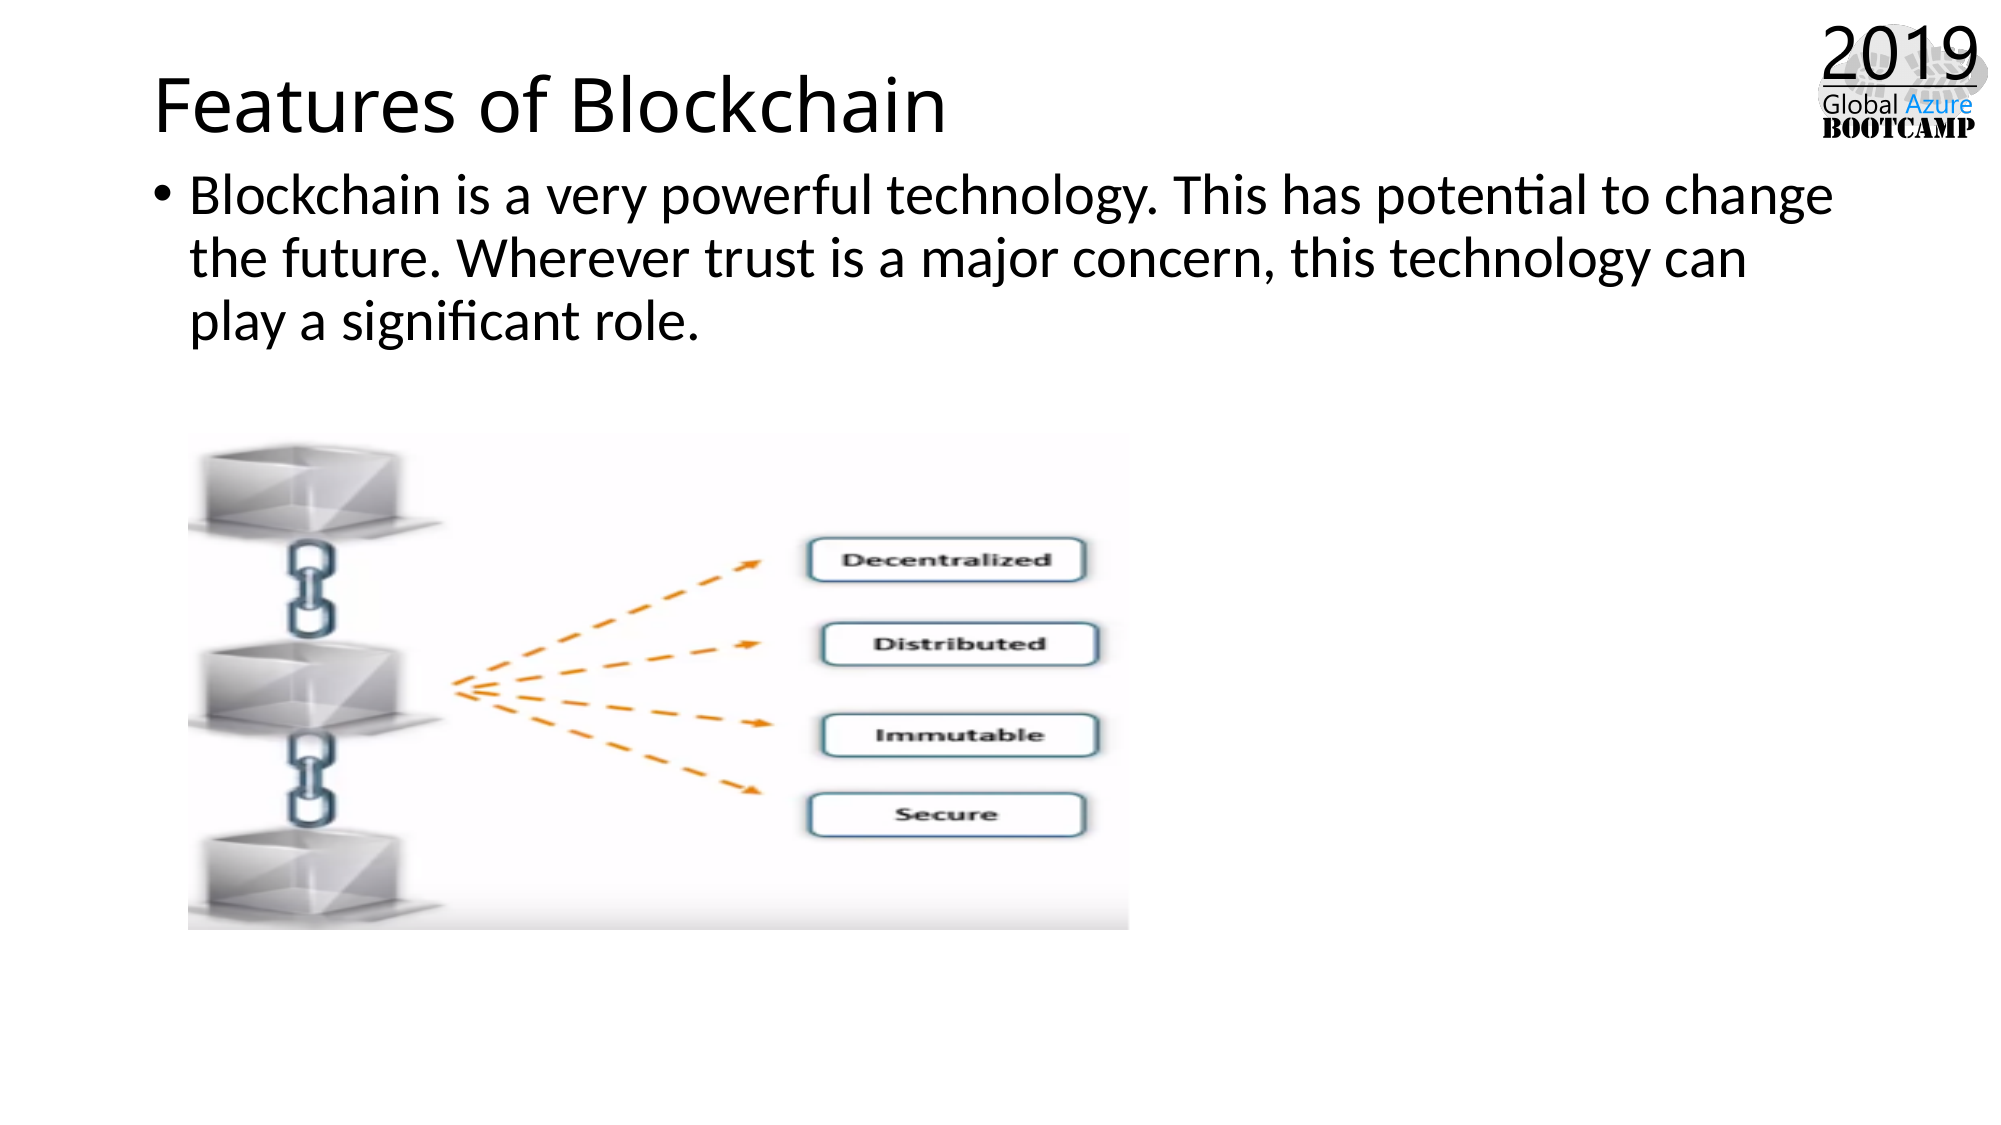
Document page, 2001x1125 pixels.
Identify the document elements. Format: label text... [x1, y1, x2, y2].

title Features of Blockchain [137, 59, 1863, 156]
picture [1818, 0, 1988, 151]
list Blockchain is a very powerful technology. This has potential to change the future. Wherever trust is a major concern, this technology can play a significant role. [137, 156, 1863, 1014]
picture [188, 429, 1133, 930]
